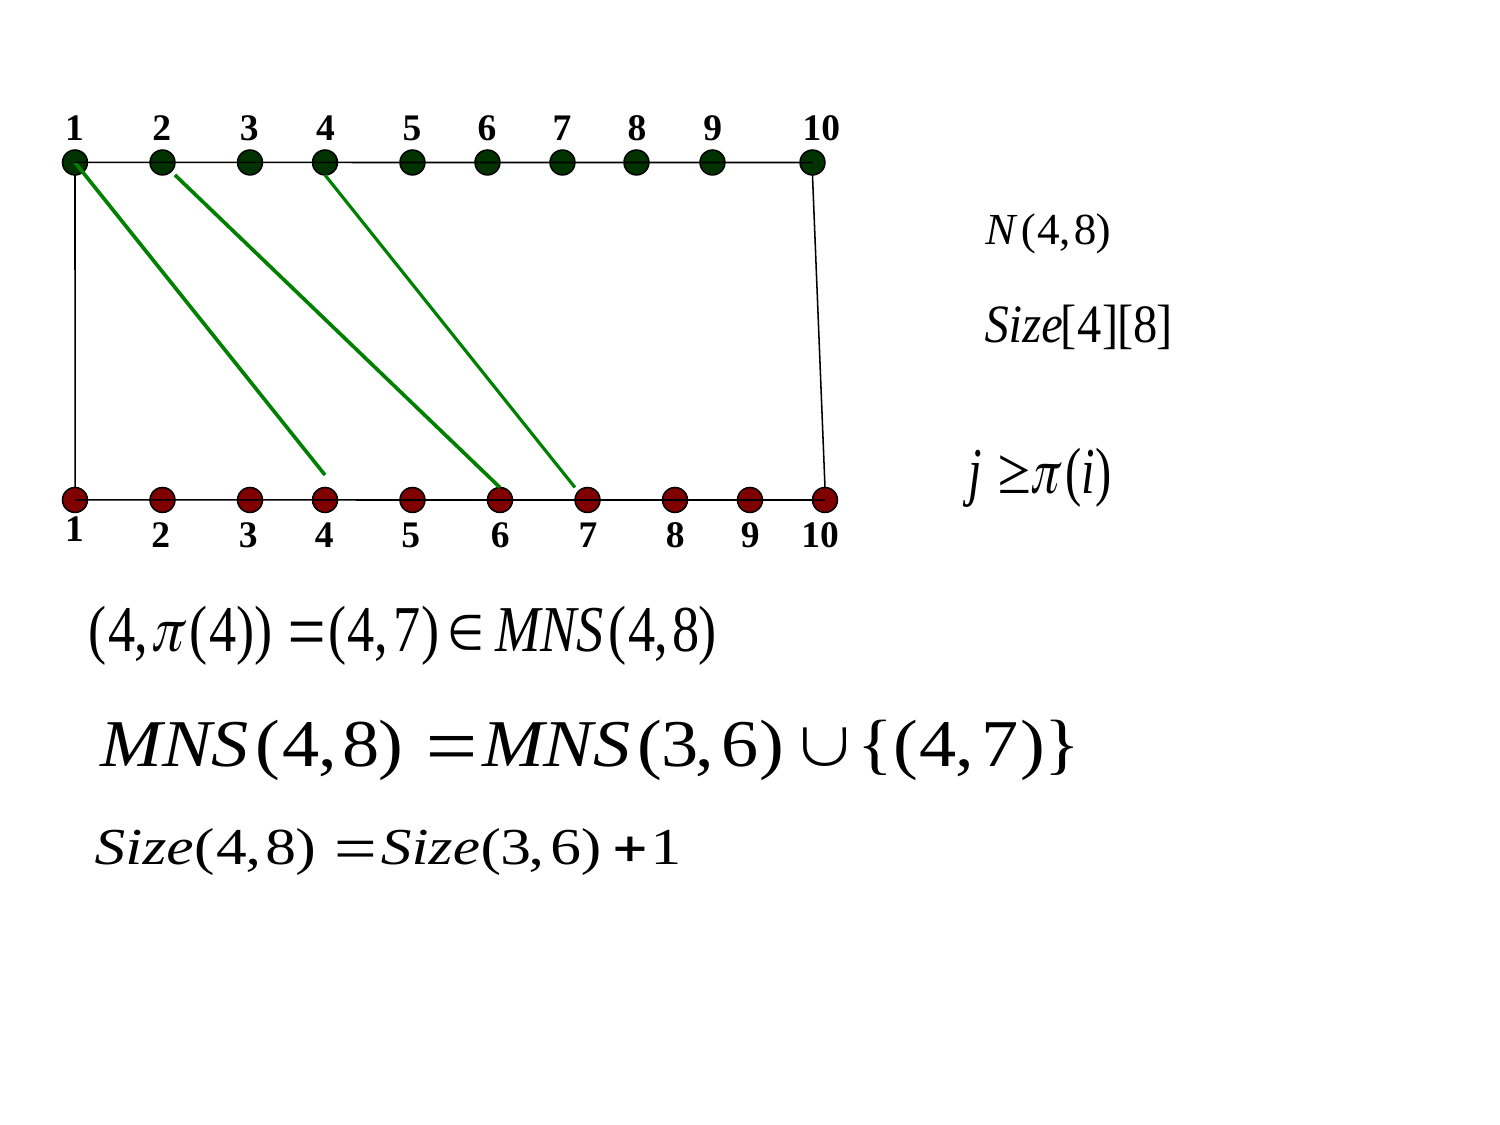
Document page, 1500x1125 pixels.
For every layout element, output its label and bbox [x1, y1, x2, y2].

text_box [81, 812, 690, 891]
text_box [79, 585, 727, 685]
text_box [974, 293, 1179, 370]
text_box [85, 699, 1095, 801]
text_box [62, 149, 838, 513]
text_box [974, 199, 1120, 267]
text_box [949, 428, 1121, 527]
text_box [49, 95, 856, 563]
